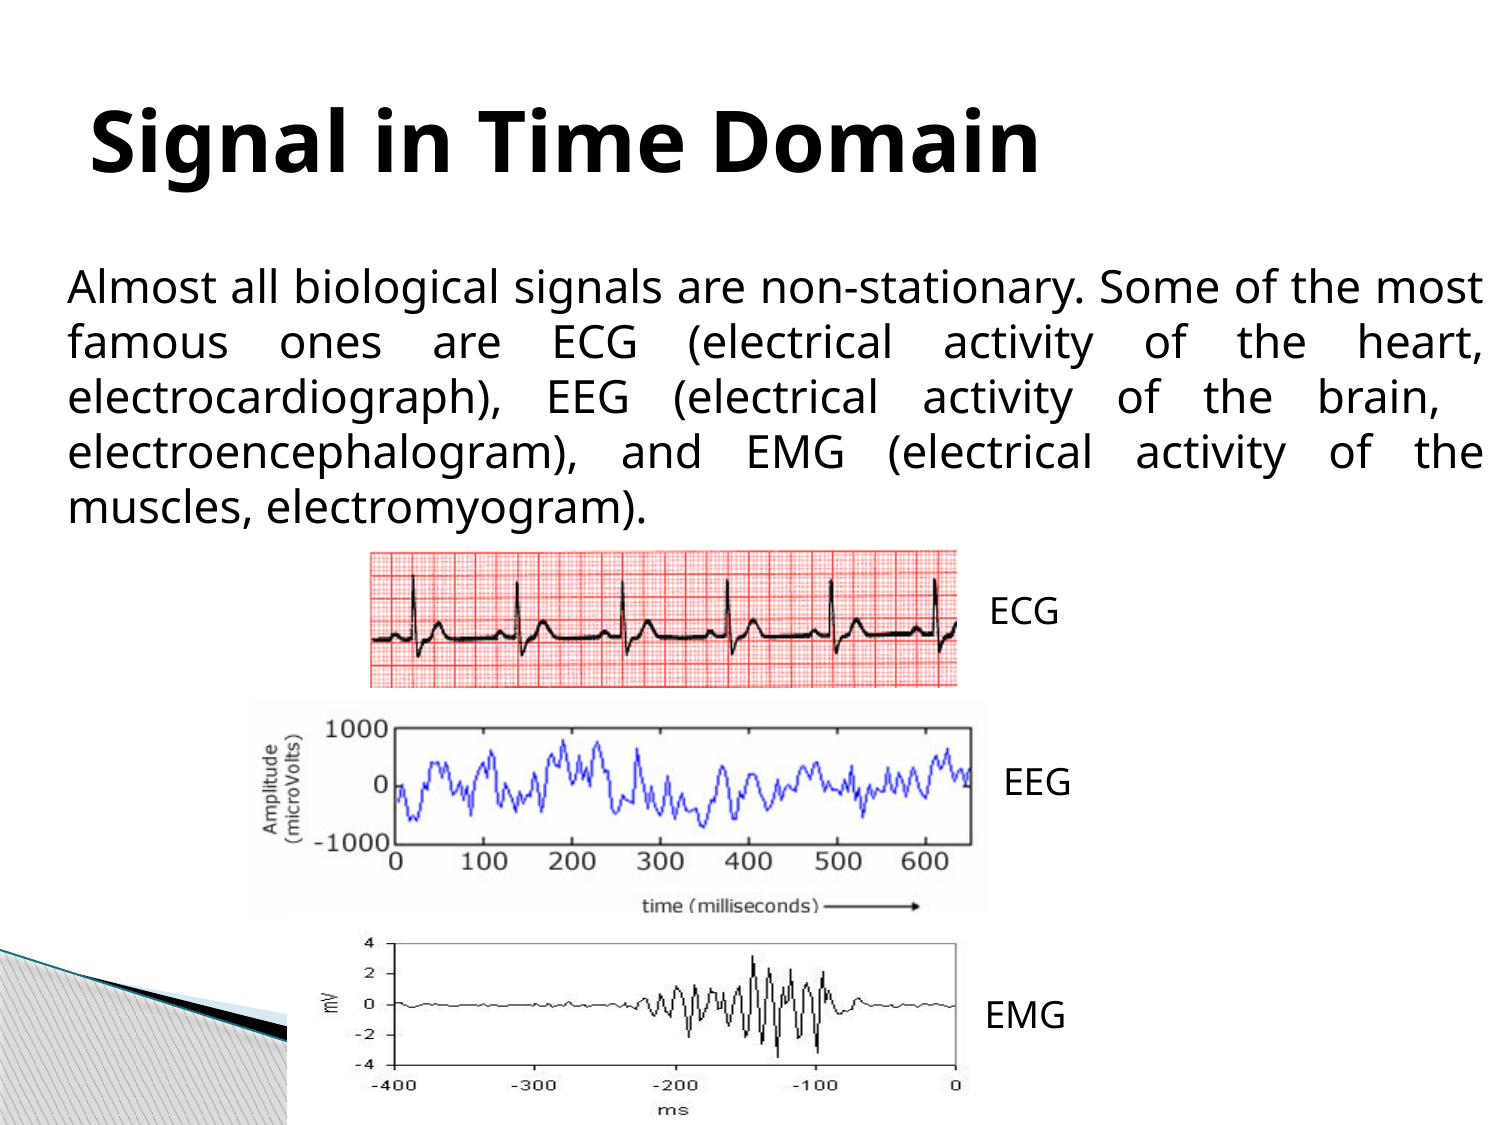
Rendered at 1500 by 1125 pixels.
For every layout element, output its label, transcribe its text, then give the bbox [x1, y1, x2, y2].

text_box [287, 913, 1077, 1125]
title Signal in Time Domain [75, 45, 1425, 233]
text_box Almost all biological signals are non-stationary. Some of the most famous ones are ECG (electrical activity of the heart, electrocardiograph), EEG (electrical activity of the brain, electroencephalogram), and EMG (electrical activity of the muscles, electromyogram). [52, 249, 1500, 595]
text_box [369, 548, 1076, 688]
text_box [249, 699, 1088, 924]
